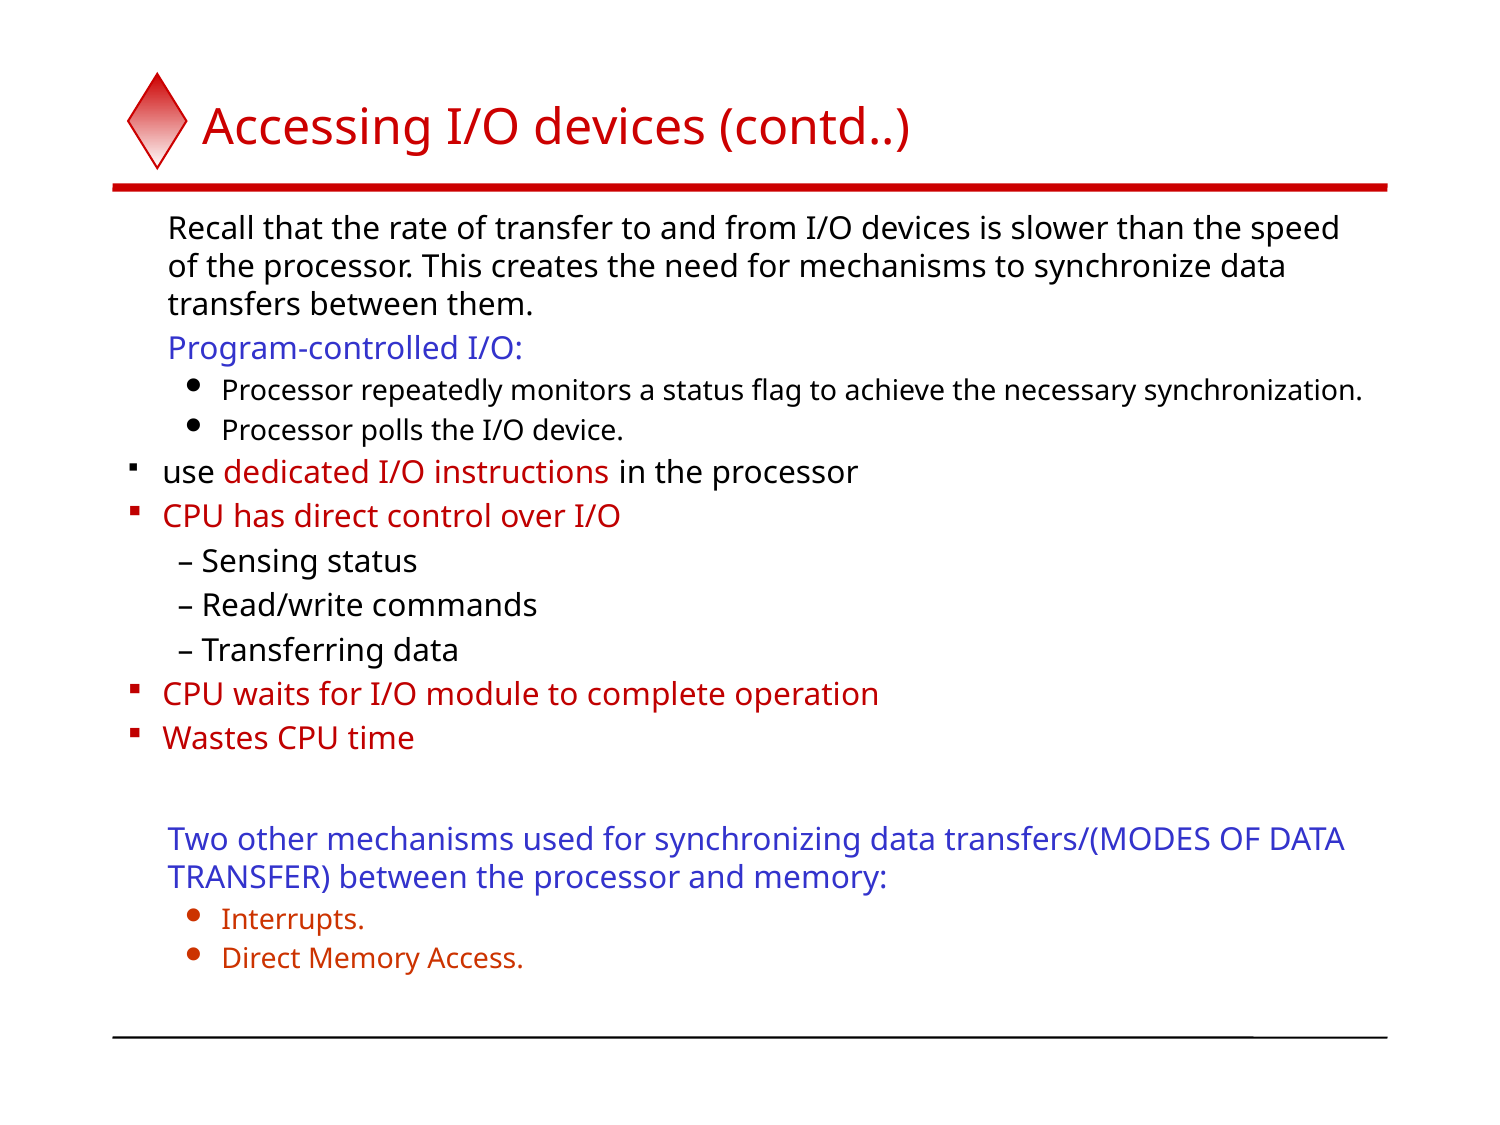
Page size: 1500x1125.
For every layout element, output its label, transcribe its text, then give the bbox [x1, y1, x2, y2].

list Recall that the rate of transfer to and from I/O devices is slower than the speed of the processor. This creates the need for mechanisms to synchronize data transfers between them. Program-controlled I/O: Processor repeatedly monitors a status flag to achieve the necessary synchronization. Processor polls the I/O device. use dedicated I/O instructions in the processor CPU has direct control over I/O – Sensing status – Read/write commands – Transferring data CPU waits for I/O module to complete operation Wastes CPU time Two other mechanisms used for synchronizing data transfers/(MODES OF DATA TRANSFER) between the processor and memory: Interrupts. Direct Memory Access. [112, 200, 1388, 1025]
title Accessing I/O devices (contd..) [187, 75, 1388, 175]
